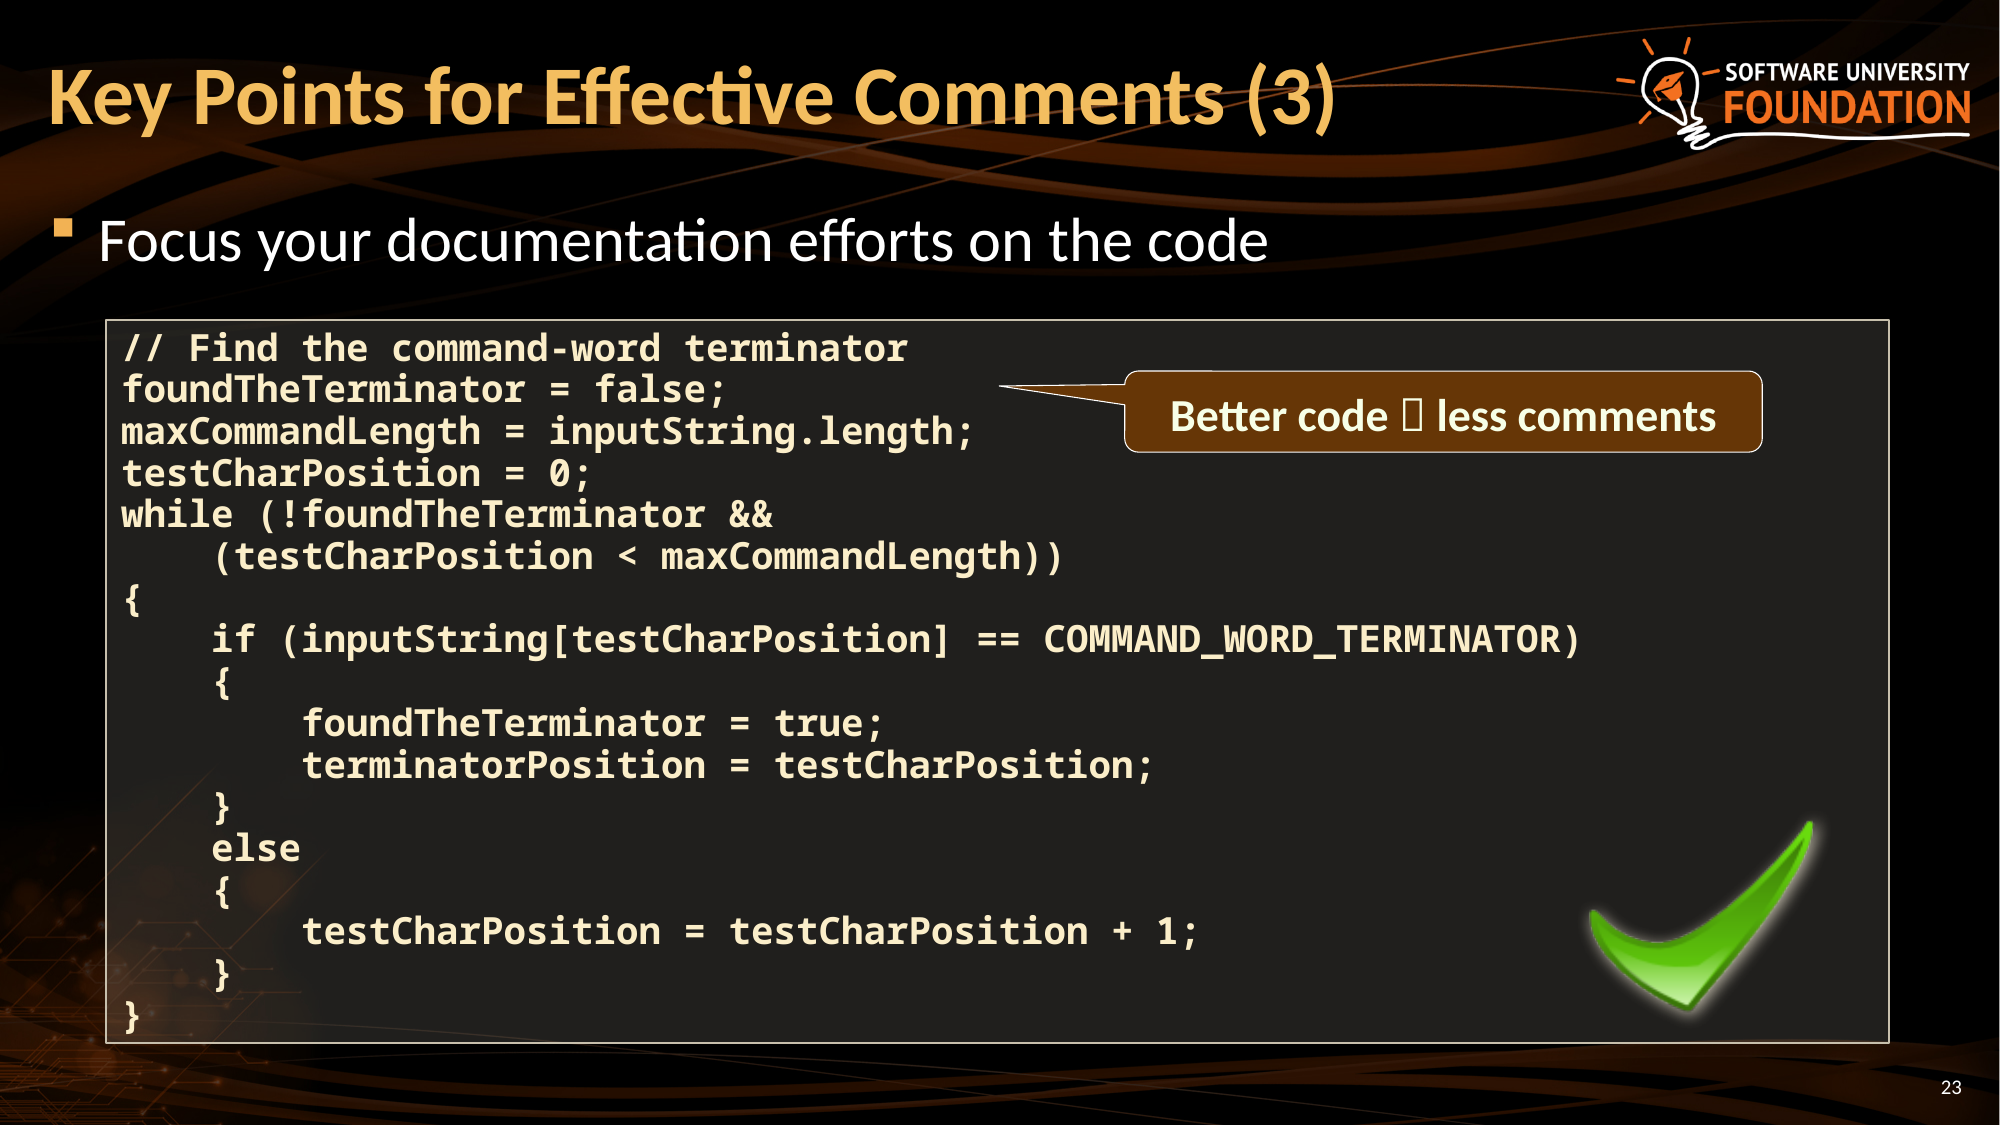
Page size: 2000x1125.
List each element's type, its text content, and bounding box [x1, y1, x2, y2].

list Focus your documentation efforts on the code [31, 188, 1968, 1103]
title Key Points for Effective Comments (3) [30, 6, 1602, 189]
picture [0, 0, 2000, 1125]
text_box // Find the command-word terminator foundTheTerminator = false; maxCommandLength = inputString.length; testCharPosition = 0; while (!foundTheTerminator && (testCharPosition < maxCommandLength)) { if (inputString[testCharPosition] == COMMAND_WORD_TERMINATOR) { foundTheTerminator = true; terminatorPosition = testCharPosition; } else { testCharPosition = testCharPosition + 1; } } [106, 319, 1889, 1044]
text_box Better code  less comments [999, 370, 1763, 453]
